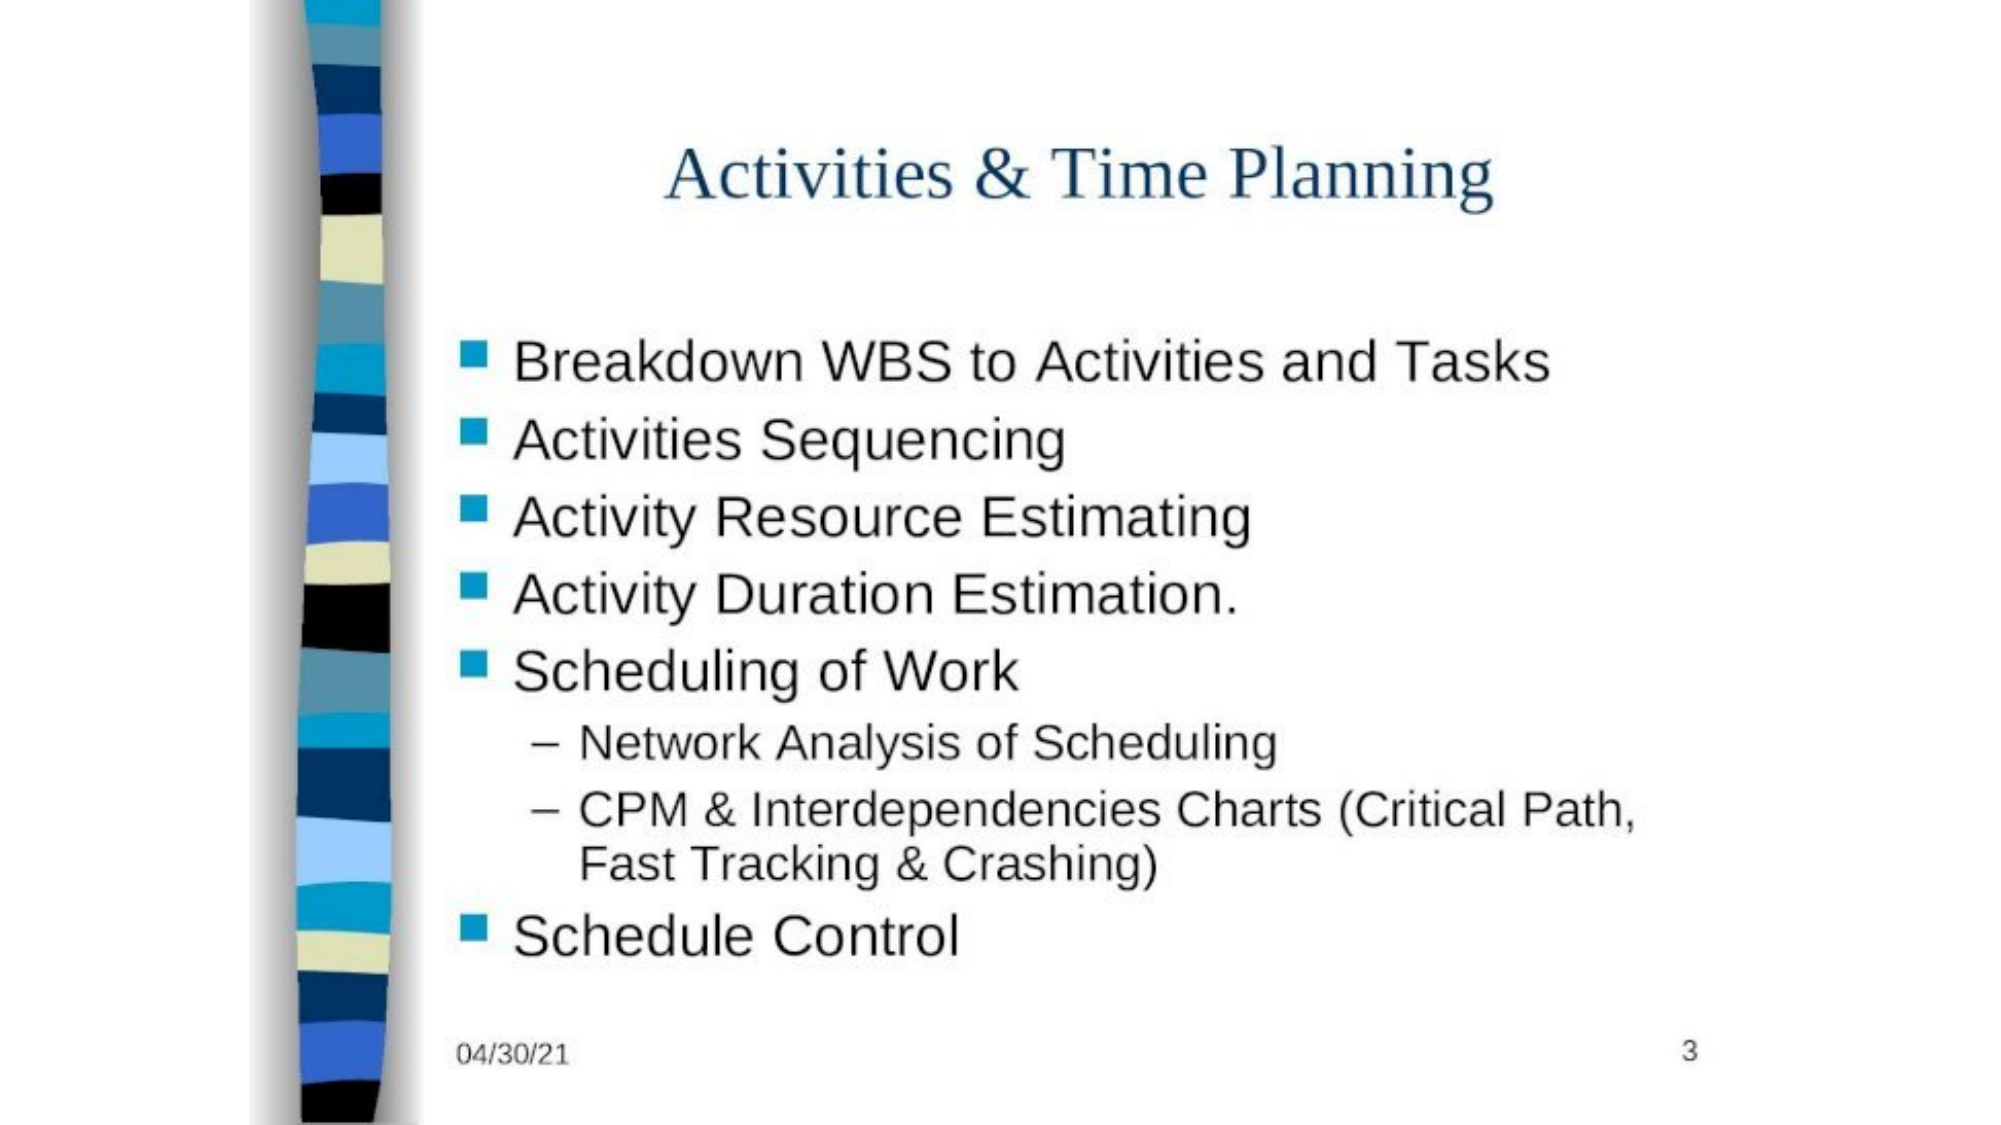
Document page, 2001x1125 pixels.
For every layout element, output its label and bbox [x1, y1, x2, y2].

picture [249, 0, 1751, 1125]
